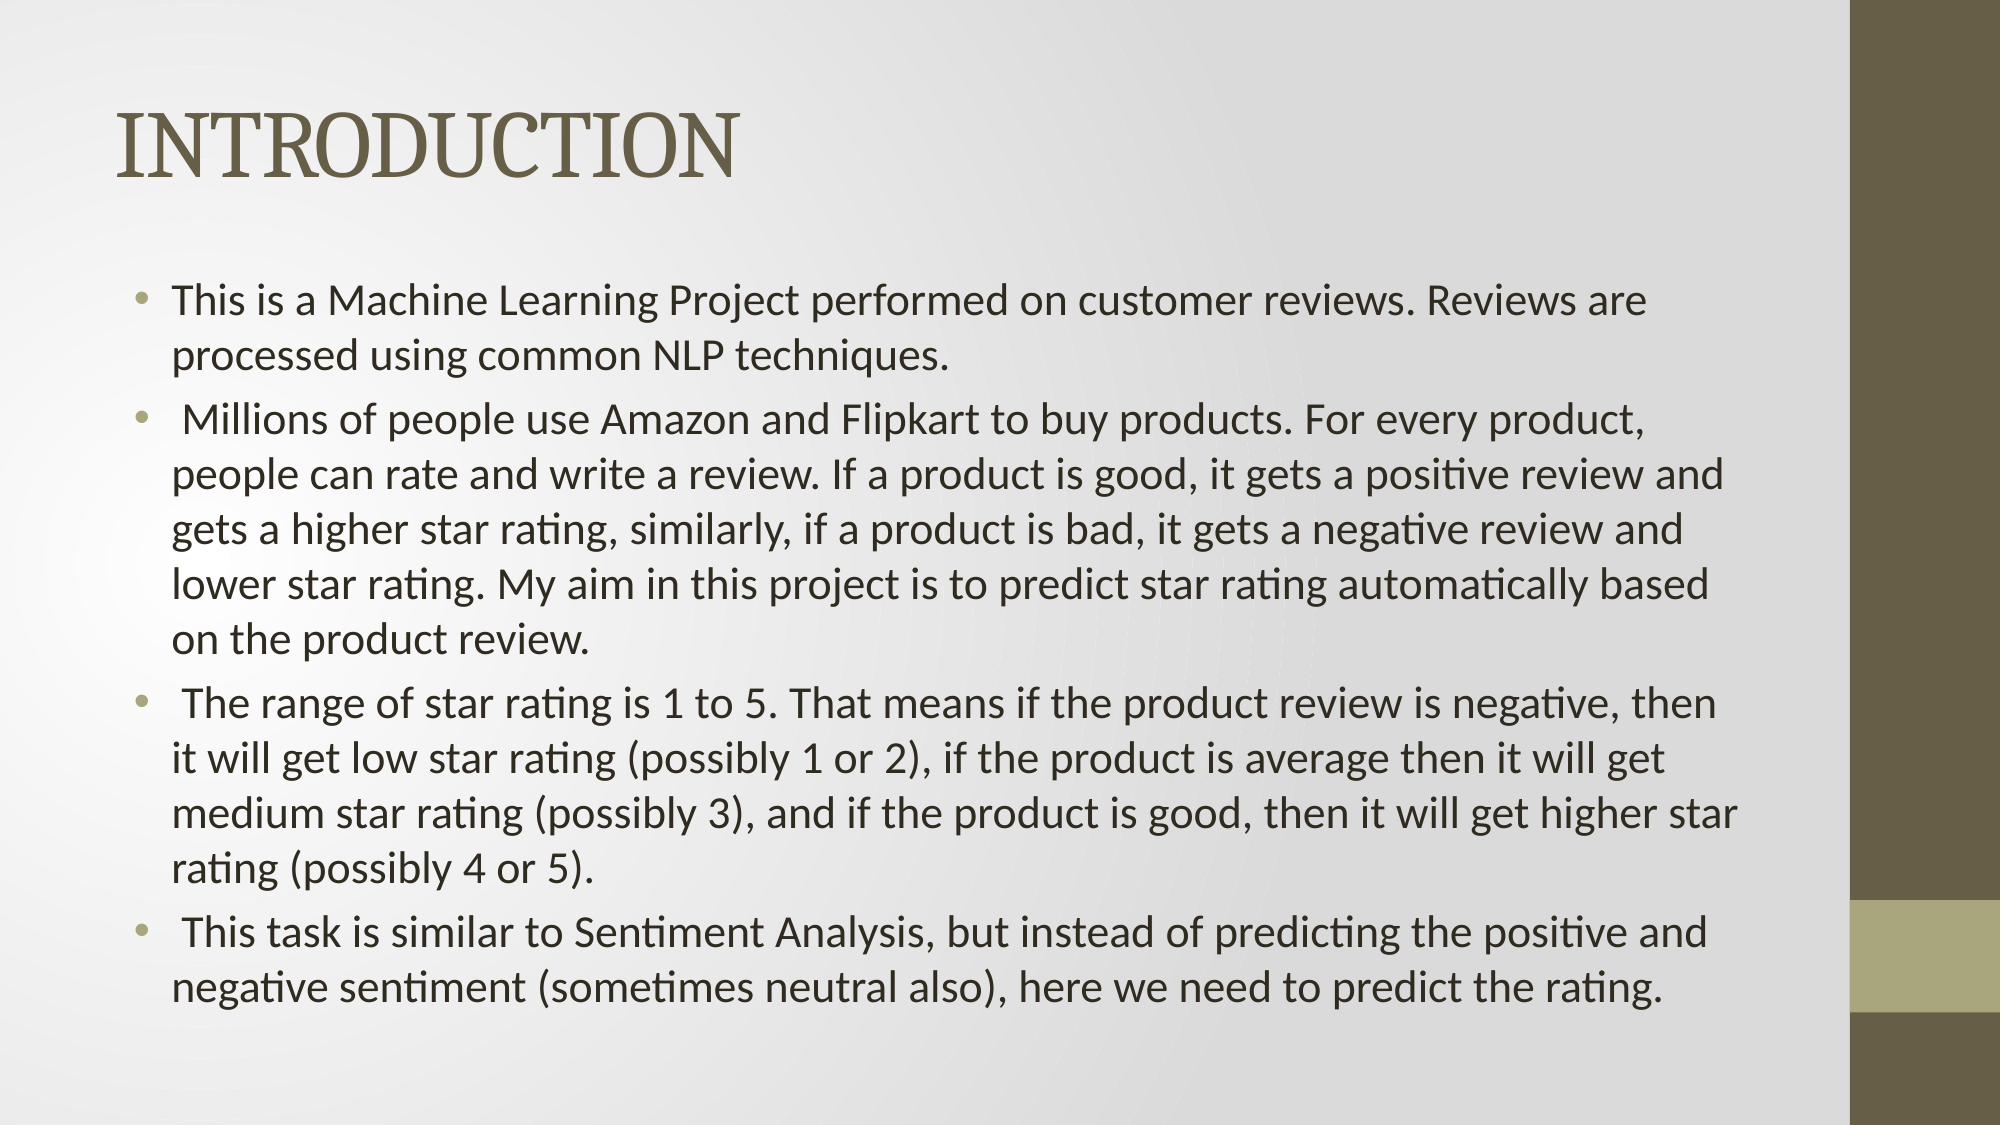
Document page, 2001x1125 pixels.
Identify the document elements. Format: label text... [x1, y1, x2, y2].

title INTRODUCTION [99, 45, 1767, 233]
list This is a Machine Learning Project performed on customer reviews. Reviews are processed using common NLP techniques. Millions of people use Amazon and Flipkart to buy products. For every product, people can rate and write a review. If a product is good, it gets a positive review and gets a higher star rating, similarly, if a product is bad, it gets a negative review and lower star rating. My aim in this project is to predict star rating automatically based on the product review. The range of star rating is 1 to 5. That means if the product review is negative, then it will get low star rating (possibly 1 or 2), if the product is average then it will get medium star rating (possibly 3), and if the product is good, then it will get higher star rating (possibly 4 or 5). This task is similar to Sentiment Analysis, but instead of predicting the positive and negative sentiment (sometimes neutral also), here we need to predict the rating. [99, 262, 1767, 1050]
